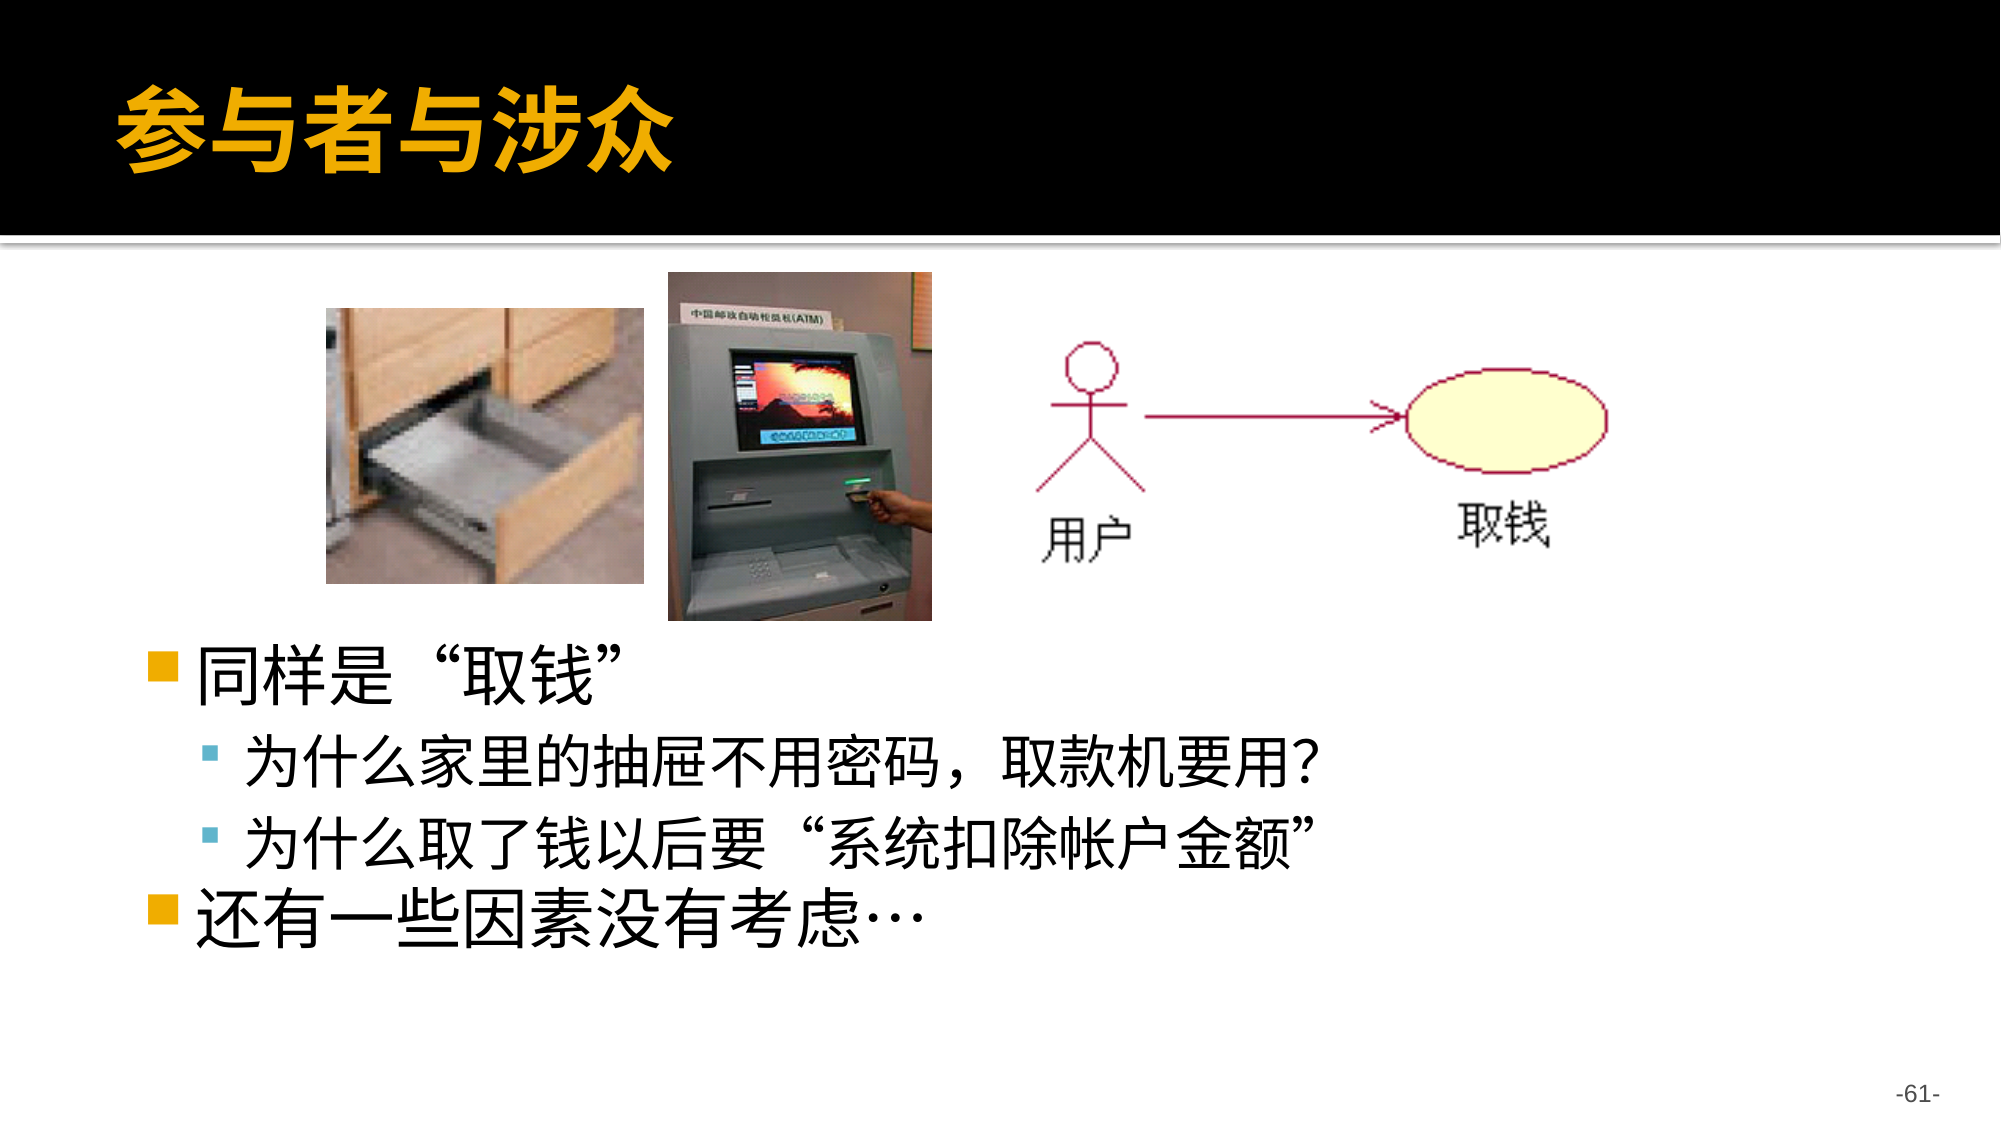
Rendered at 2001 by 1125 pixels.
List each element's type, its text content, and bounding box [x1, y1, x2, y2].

picture [668, 272, 932, 621]
picture [326, 308, 644, 584]
title 参与者与涉众 [99, 25, 1900, 231]
list 同样是“取钱” 为什么家里的抽屉不用密码，取款机要用？ 为什么取了钱以后要“系统扣除帐户金额” 还有一些因素没有考虑… [114, 538, 1898, 1047]
picture [1011, 325, 1638, 581]
slide_number -61- [1794, 1062, 1955, 1108]
